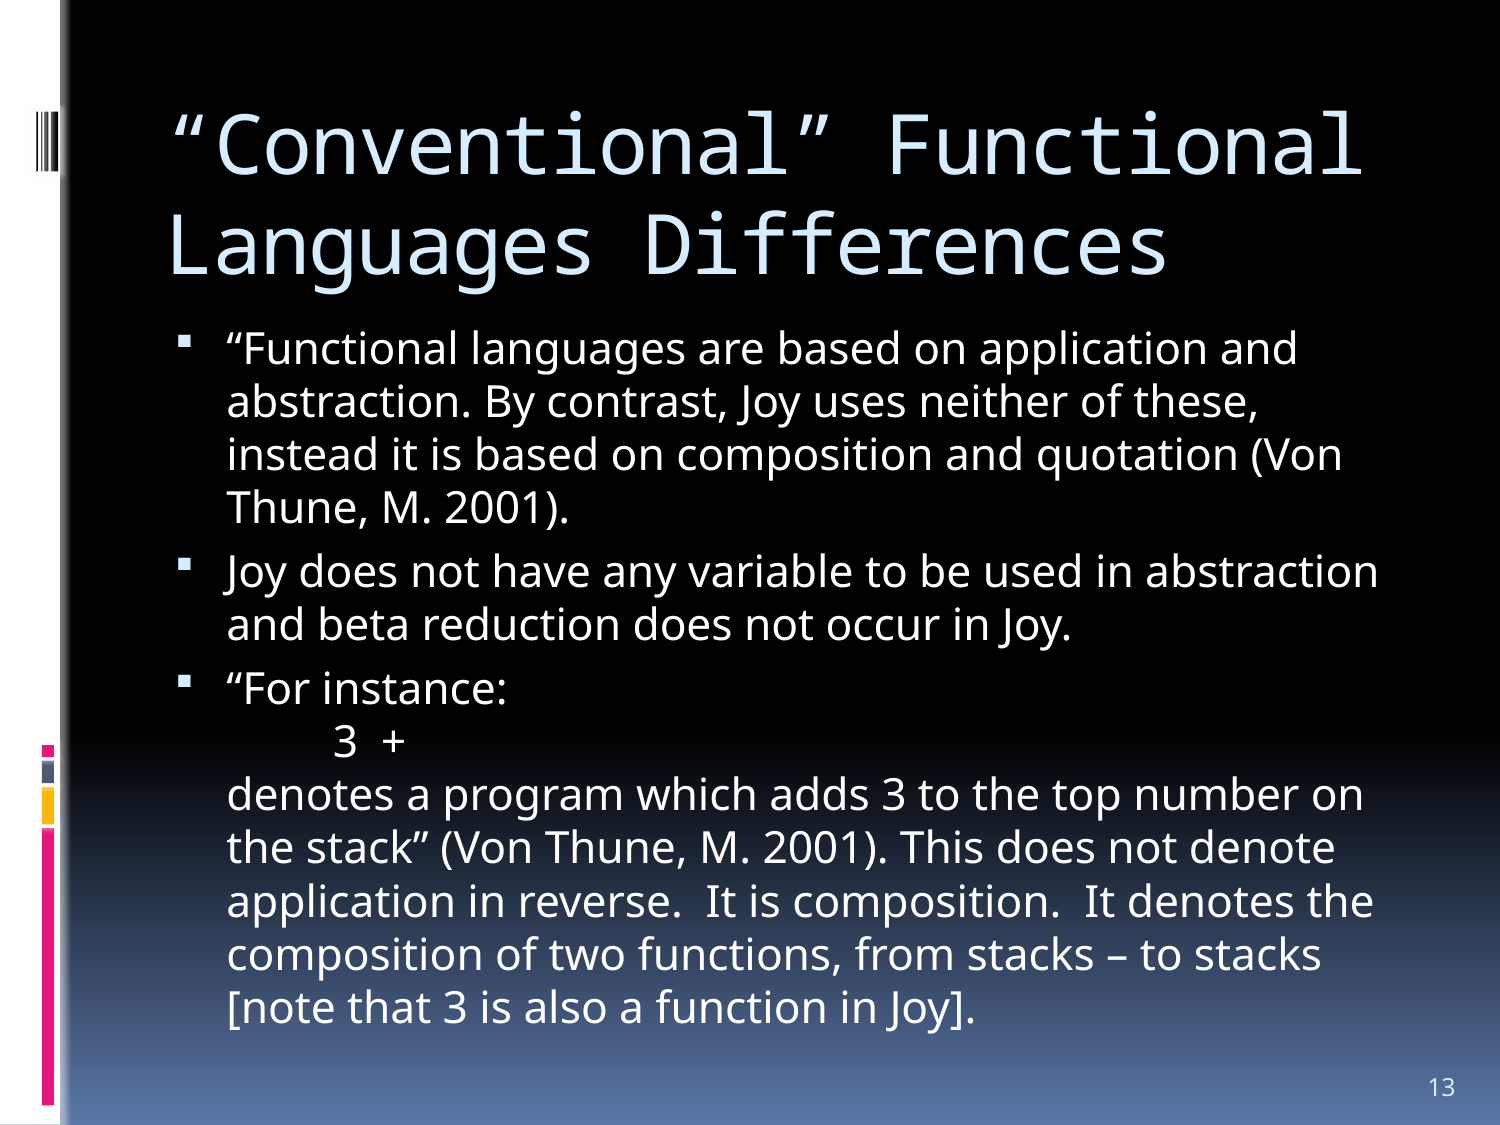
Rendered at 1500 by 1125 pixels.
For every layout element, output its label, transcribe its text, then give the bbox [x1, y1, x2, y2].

slide_number 13 [1412, 1052, 1488, 1113]
title “Conventional” Functional Languages Differences [150, 83, 1425, 234]
list “Functional languages are based on application and abstraction. By contrast, Joy uses neither of these, instead it is based on composition and quotation (Von Thune, M. 2001). Joy does not have any variable to be used in abstraction and beta reduction does not occur in Joy. “For instance: 3 + denotes a program which adds 3 to the top number on the stack” (Von Thune, M. 2001). This does not denote application in reverse. It is composition. It denotes the composition of two functions, from stacks – to stacks [note that 3 is also a function in Joy]. [150, 312, 1425, 1043]
